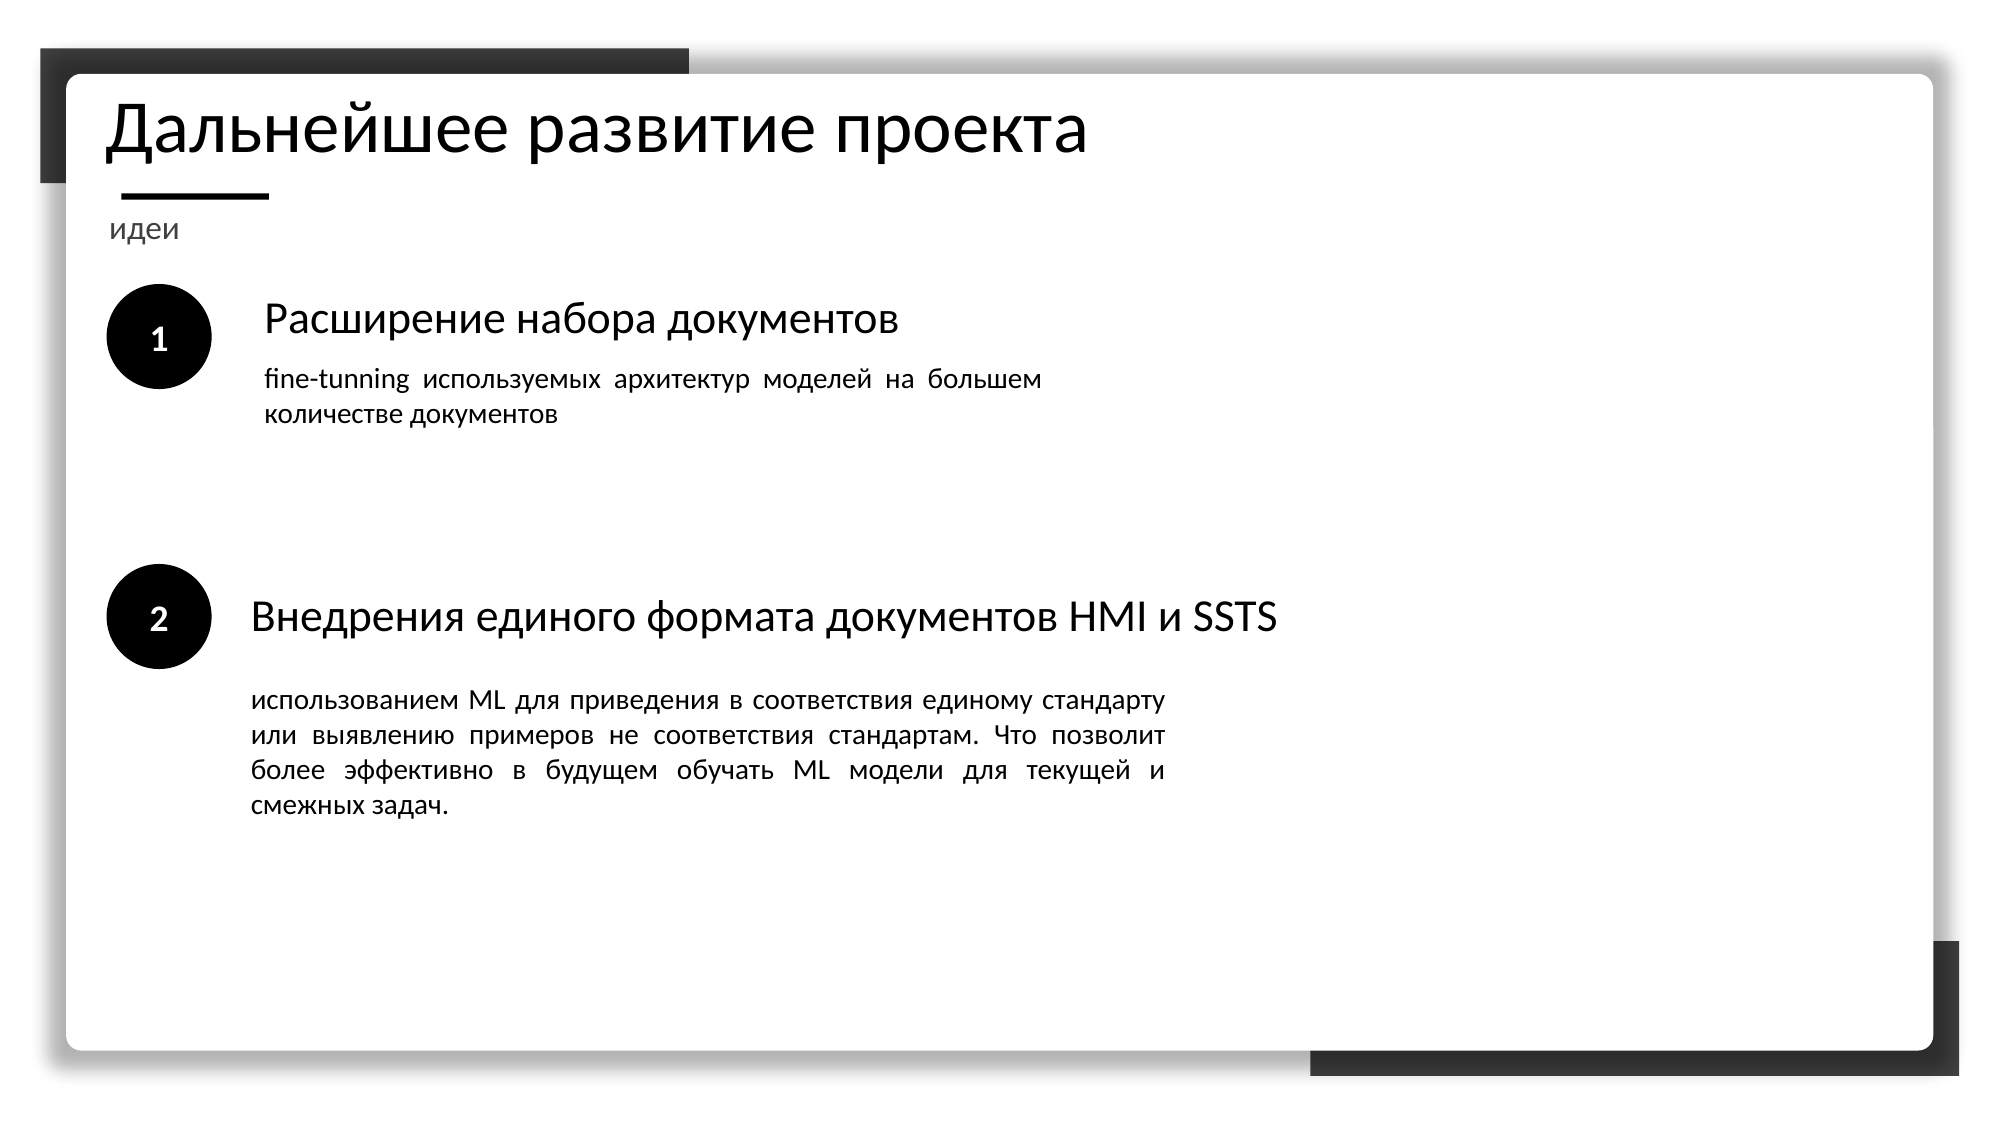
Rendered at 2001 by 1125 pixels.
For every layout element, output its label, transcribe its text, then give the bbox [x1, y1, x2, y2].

text_box Расширение набора документов [249, 276, 1152, 352]
text_box fine-tunning используемых архитектур моделей на большем количестве документов [249, 351, 1058, 437]
text_box идеи [94, 198, 856, 254]
text_box [1950, 1067, 1961, 1078]
text_box [63, 71, 1936, 1053]
text_box Дальнейшее развитие проекта [90, 69, 1742, 175]
text_box использованием ML для приведения в соответствия единому стандарту или выявлению примеров не соответствия стандартам. Что позволит более эффективно в будущем обучать ML модели для текущей и смежных задач. [236, 673, 1181, 828]
text_box 1 [104, 281, 214, 392]
text_box 2 [104, 561, 214, 672]
text_box [38, 46, 53, 61]
text_box Внедрения единого формата документов HMI и SSTS [236, 578, 1654, 649]
